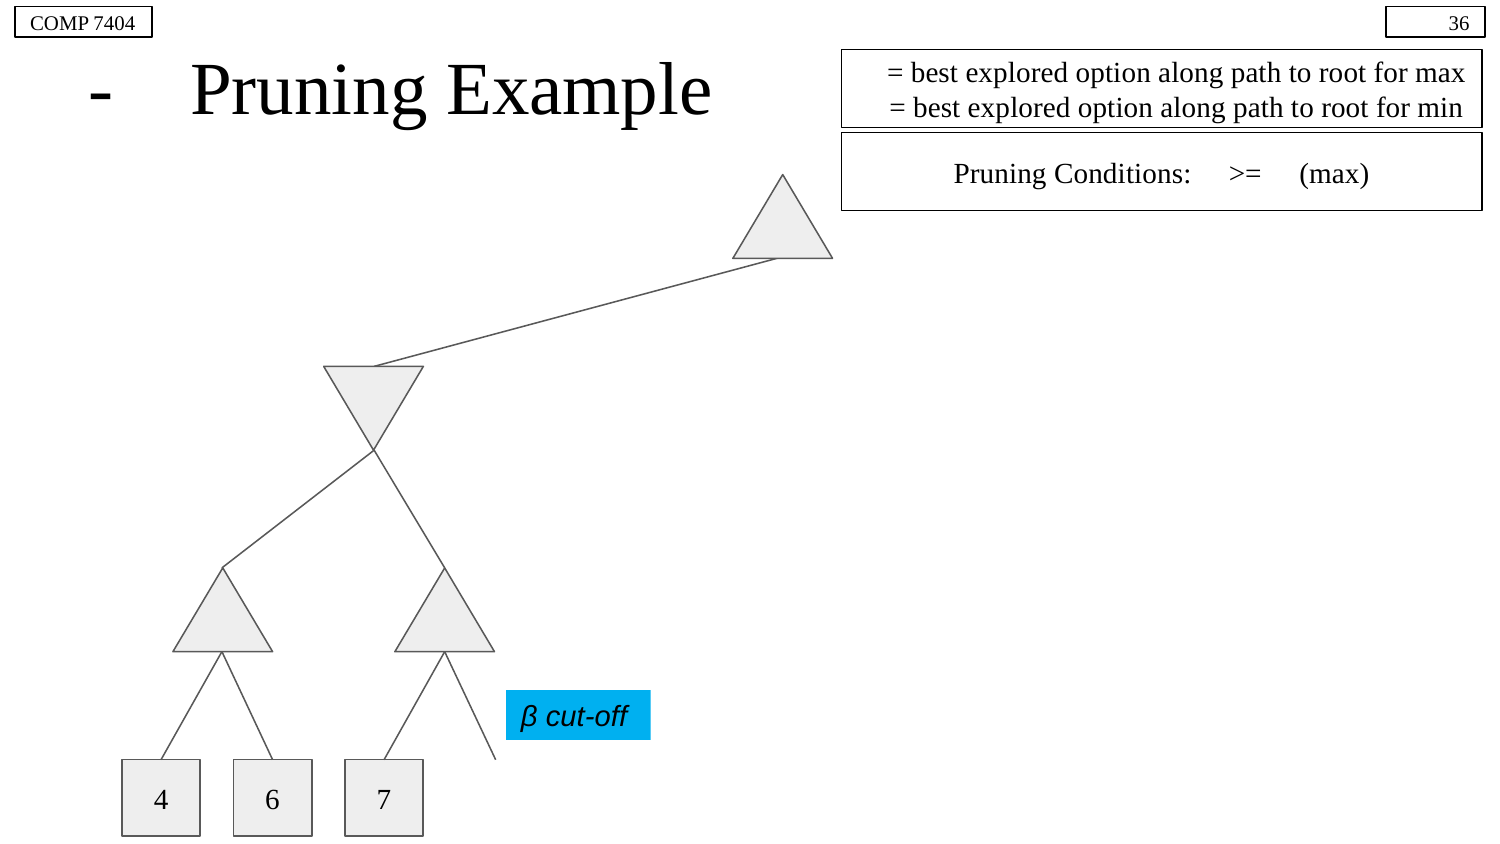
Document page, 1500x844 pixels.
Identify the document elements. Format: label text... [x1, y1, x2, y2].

text_box Pruning Conditions: 𝛼 >= 𝛽 (max) [841, 132, 1482, 211]
title 𝛼-𝛽 Pruning Example [15, 42, 1485, 128]
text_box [444, 651, 496, 760]
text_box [383, 651, 443, 760]
text_box [734, 174, 833, 259]
text_box [323, 366, 419, 448]
text_box 6 [233, 759, 312, 836]
text_box [395, 573, 495, 651]
text_box 𝛼 = best explored option along path to root for max 𝛽 = best explored option along path to root for min [841, 49, 1482, 128]
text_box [160, 651, 220, 760]
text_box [373, 256, 783, 367]
slide_number 36 [1385, 6, 1486, 38]
text_box β cut-off [506, 690, 651, 740]
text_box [373, 449, 445, 569]
text_box 4 [121, 759, 201, 836]
slide_number COMP 7404 [14, 6, 153, 38]
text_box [221, 651, 273, 760]
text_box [221, 449, 372, 569]
text_box 7 [344, 759, 424, 836]
text_box [173, 574, 273, 651]
